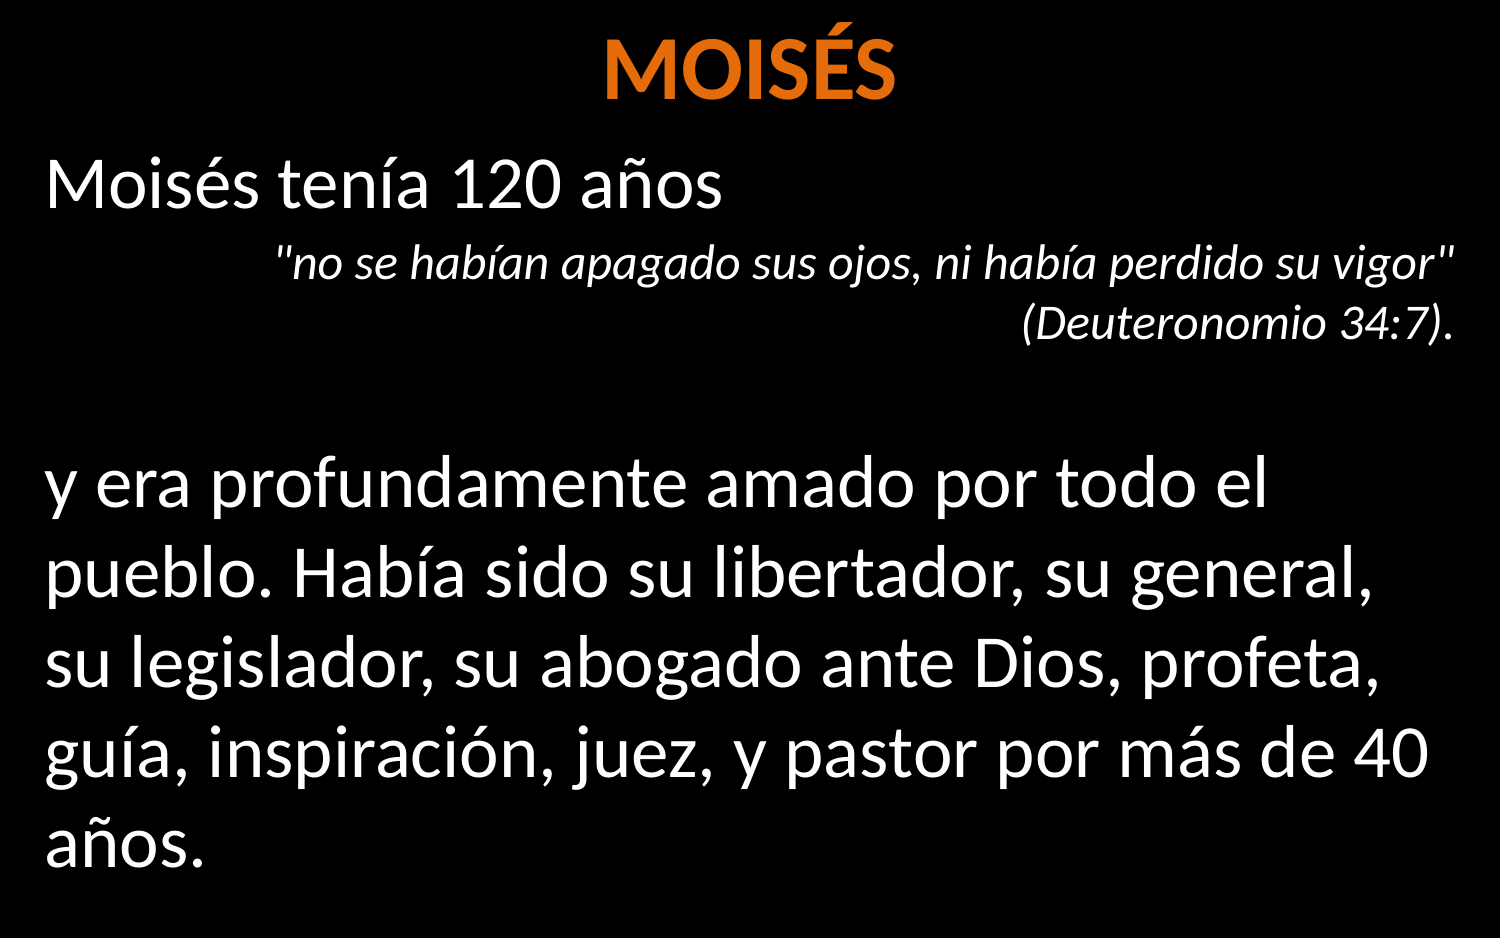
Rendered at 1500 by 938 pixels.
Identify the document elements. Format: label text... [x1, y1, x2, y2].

title MOISÉS [0, 0, 1500, 127]
list Moisés tenía 120 años "no se habían apagado sus ojos, ni había perdido su vigor" (Deuteronomio 34:7). y era profundamente amado por todo el pueblo. Había sido su libertador, su general, su legislador, su abogado ante Dios, profeta, guía, inspiración, juez, y pastor por más de 40 años. [29, 126, 1471, 918]
